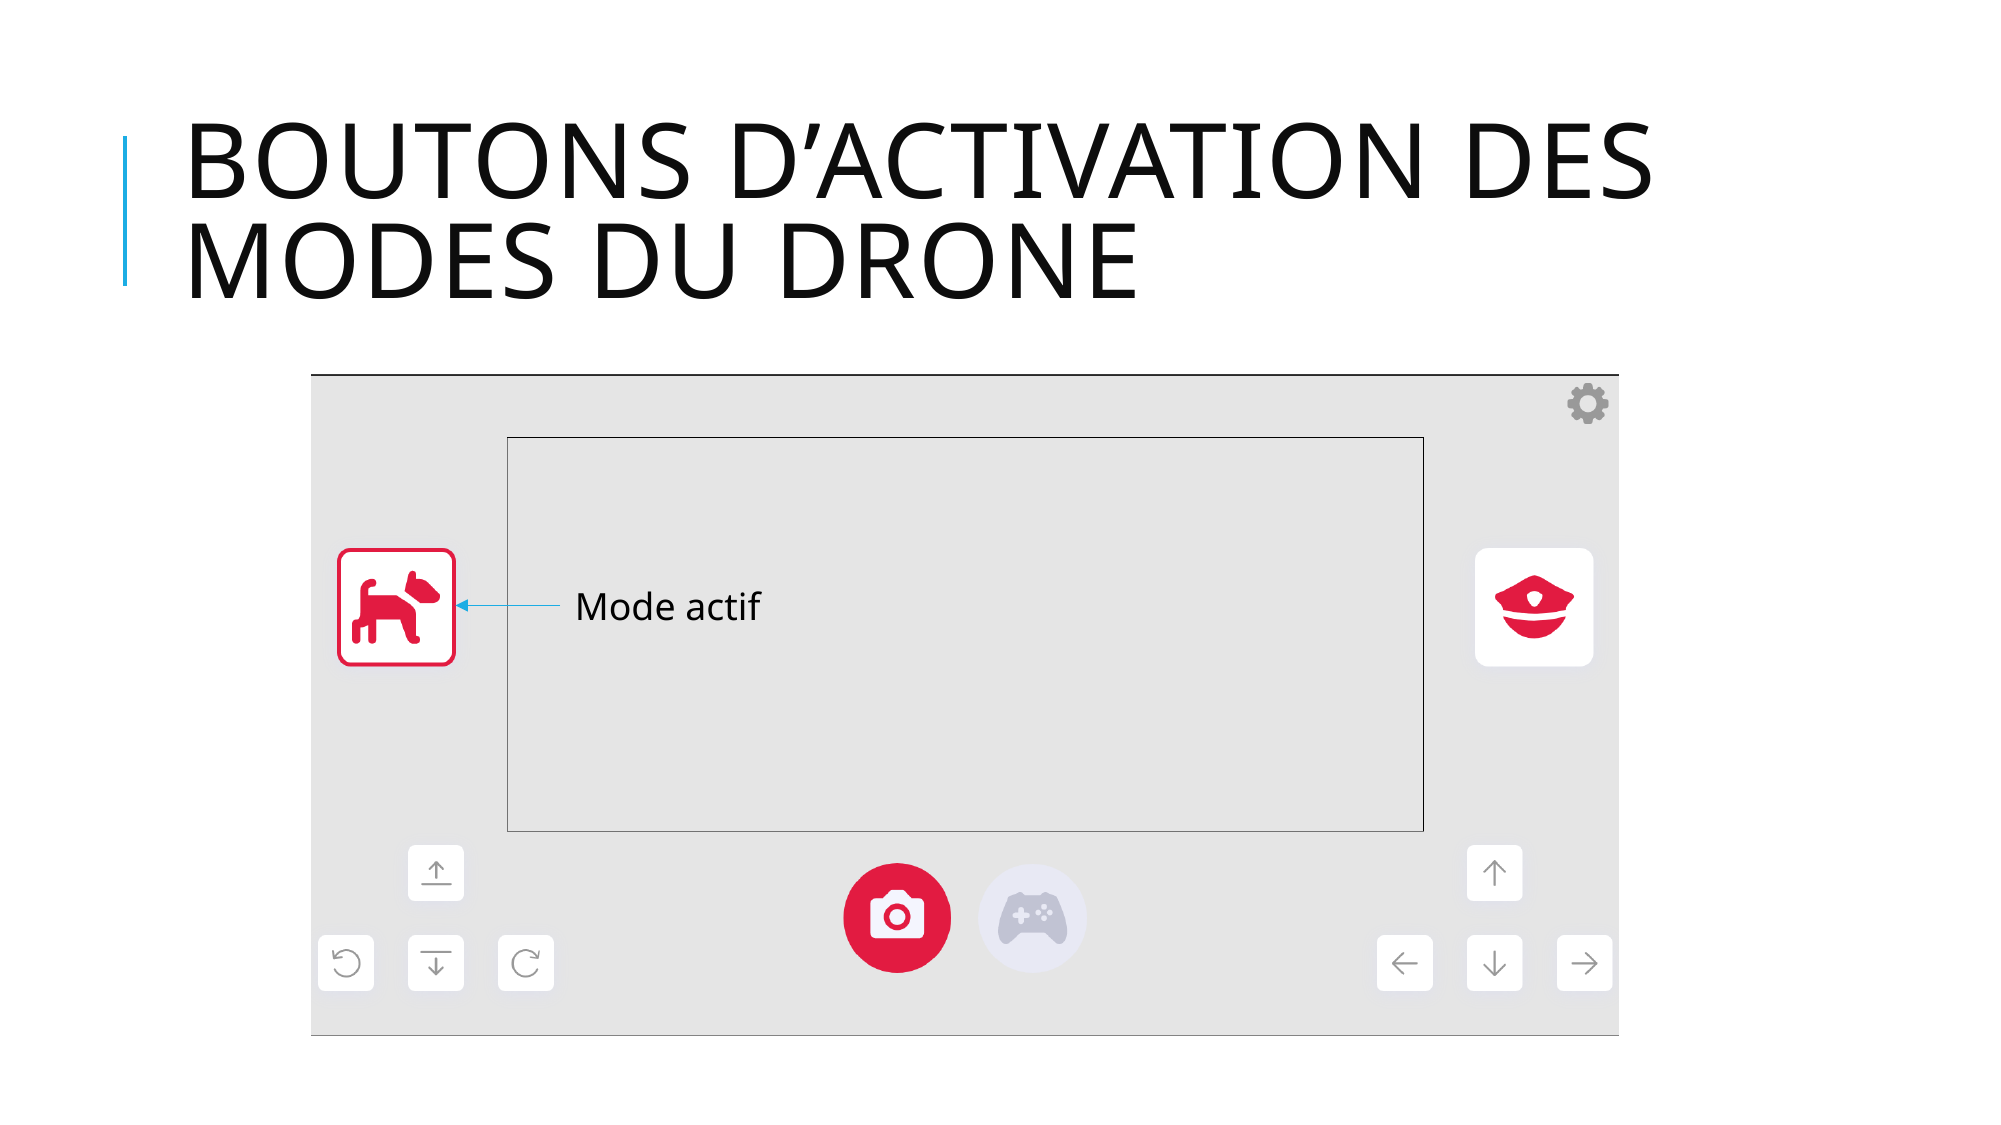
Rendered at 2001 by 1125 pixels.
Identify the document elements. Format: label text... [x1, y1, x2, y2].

picture [311, 374, 1620, 1036]
title Boutons d’activation des modes du drone [168, 96, 1763, 342]
